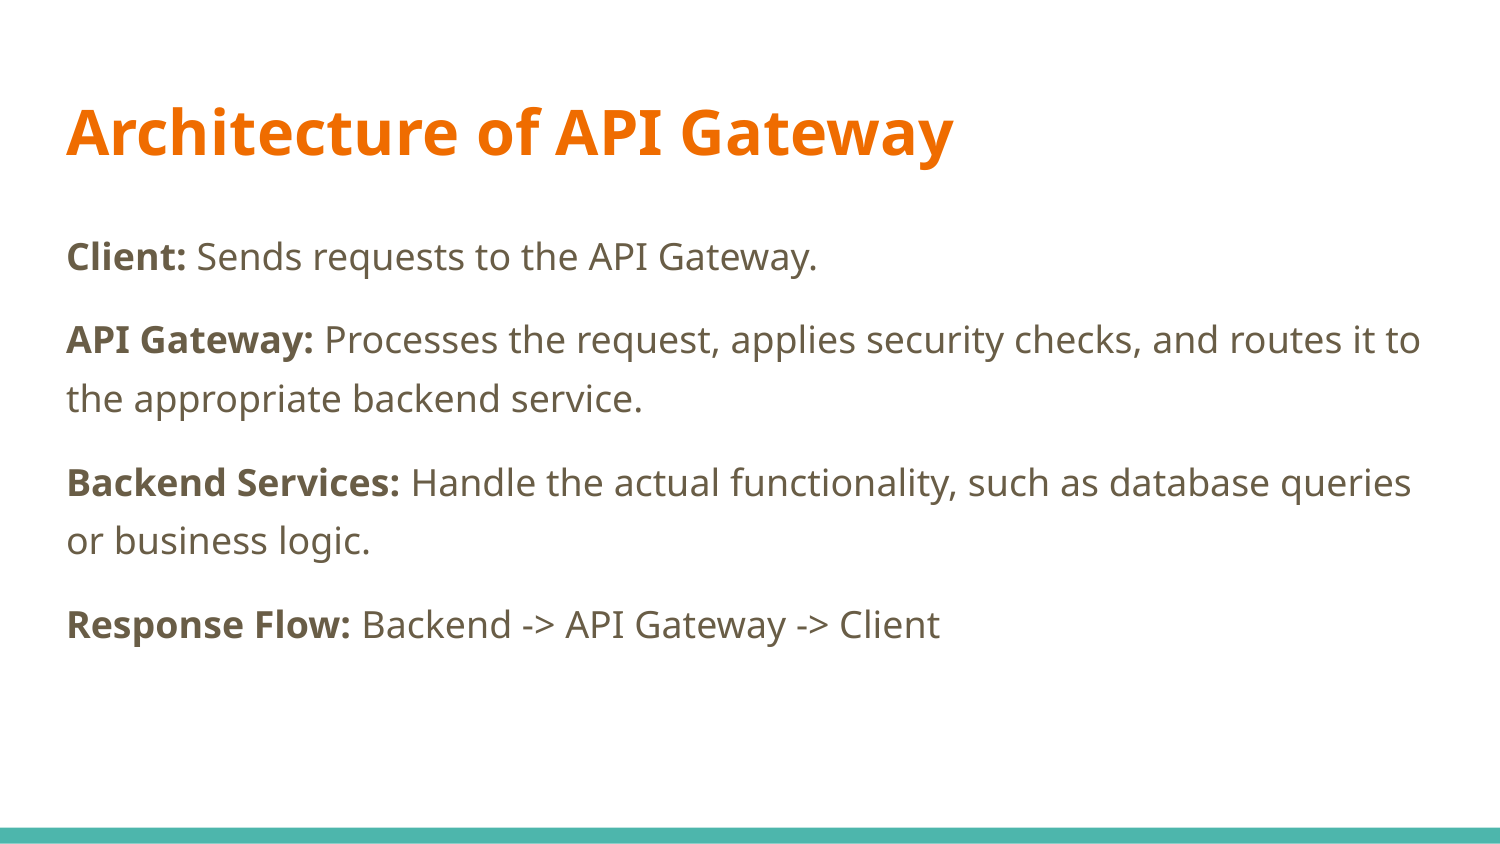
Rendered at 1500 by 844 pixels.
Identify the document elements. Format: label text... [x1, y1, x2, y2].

title Architecture of API Gateway [51, 72, 1449, 189]
list Client: Sends requests to the API Gateway. API Gateway: Processes the request, applies security checks, and routes it to the appropriate backend service. Backend Services: Handle the actual functionality, such as database queries or business logic. Response Flow: Backend -> API Gateway -> Client [51, 207, 1449, 750]
